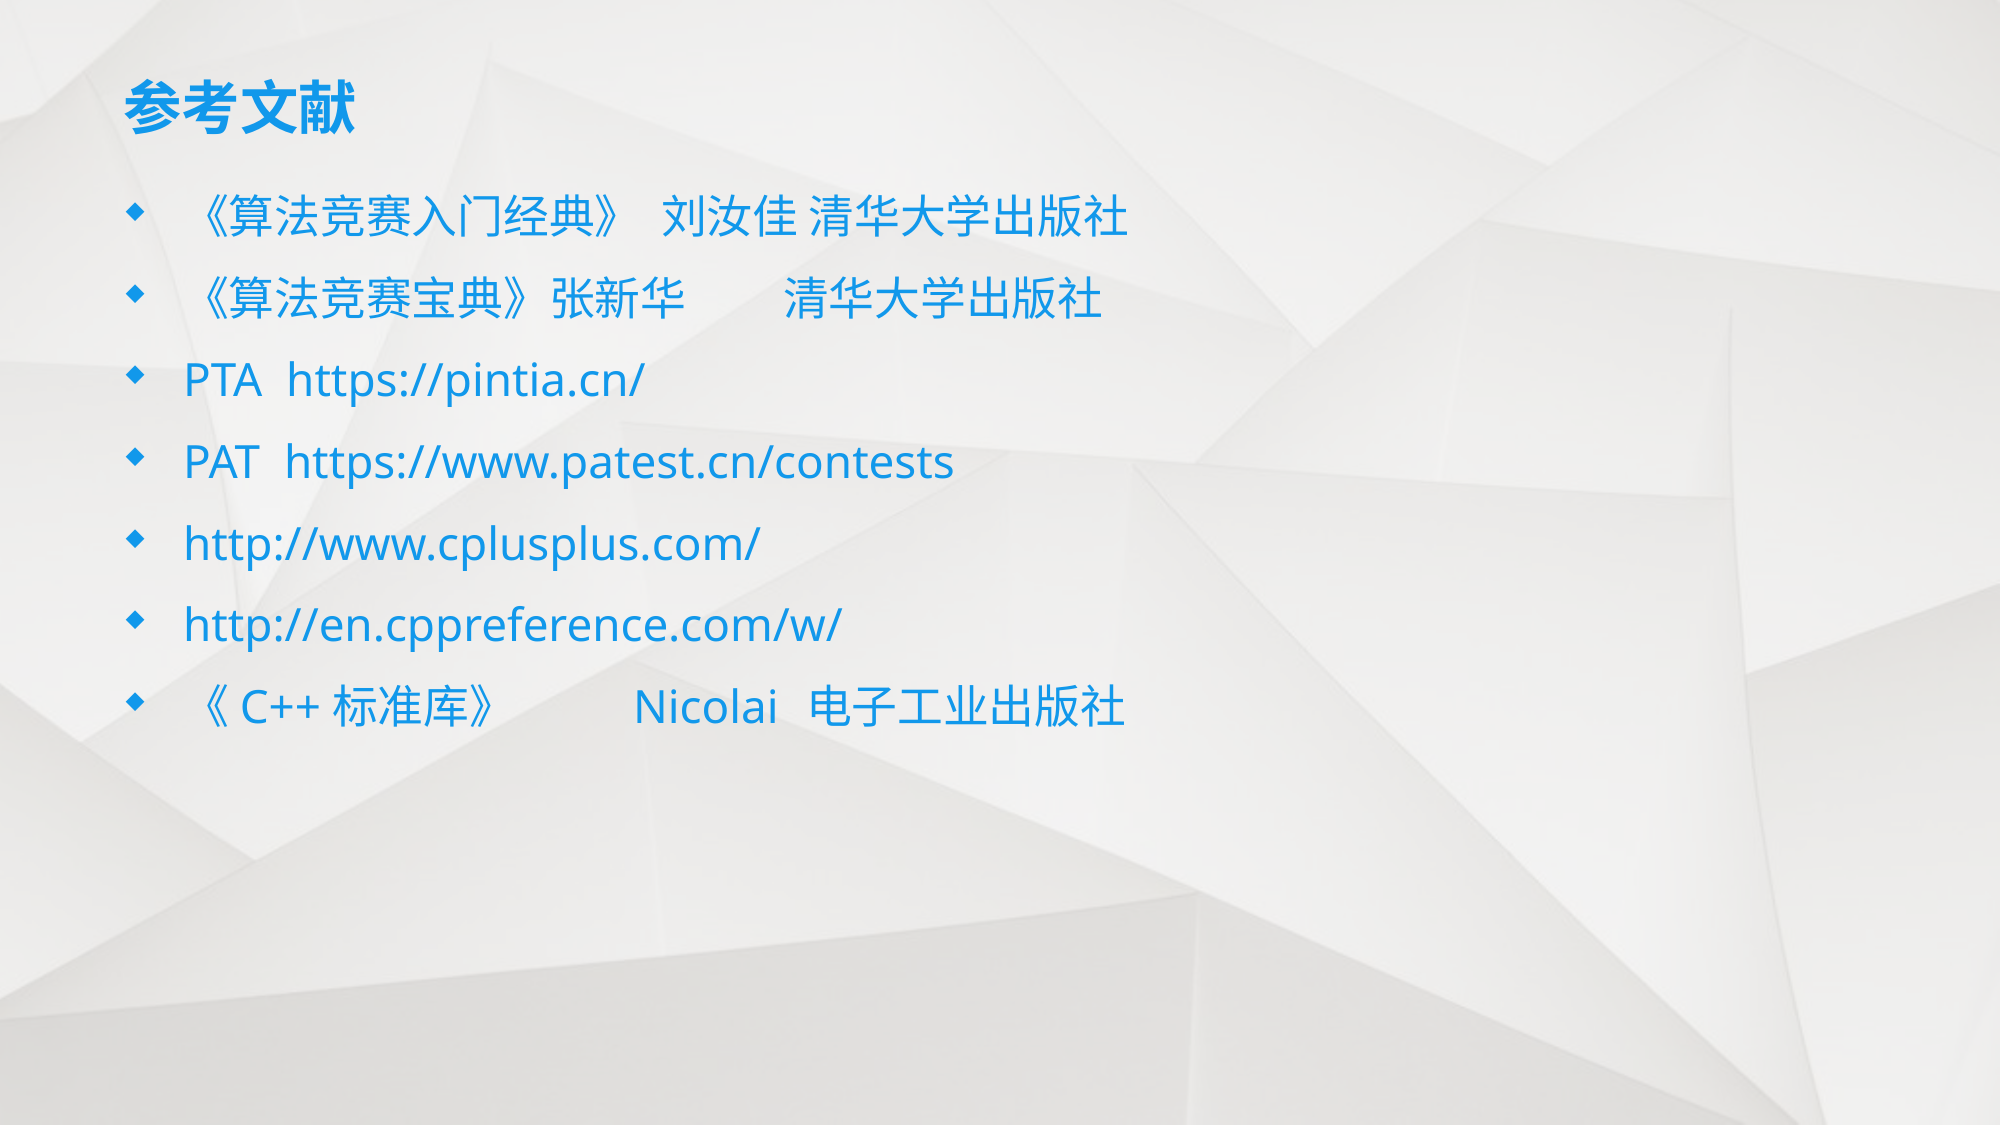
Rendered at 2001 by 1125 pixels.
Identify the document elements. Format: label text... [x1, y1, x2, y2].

list 《算法竞赛入门经典》 刘汝佳 清华大学出版社 《算法竞赛宝典》张新华 清华大学出版社 PTA https://pintia.cn/ PAT https://www.patest.cn/contests http://www.cplusplus.com/ http://en.cppreference.com/w/ 《C++标准库》 Nicolai 电子工业出版社 [108, 174, 1887, 1028]
title 参考文献 [108, 34, 1887, 150]
